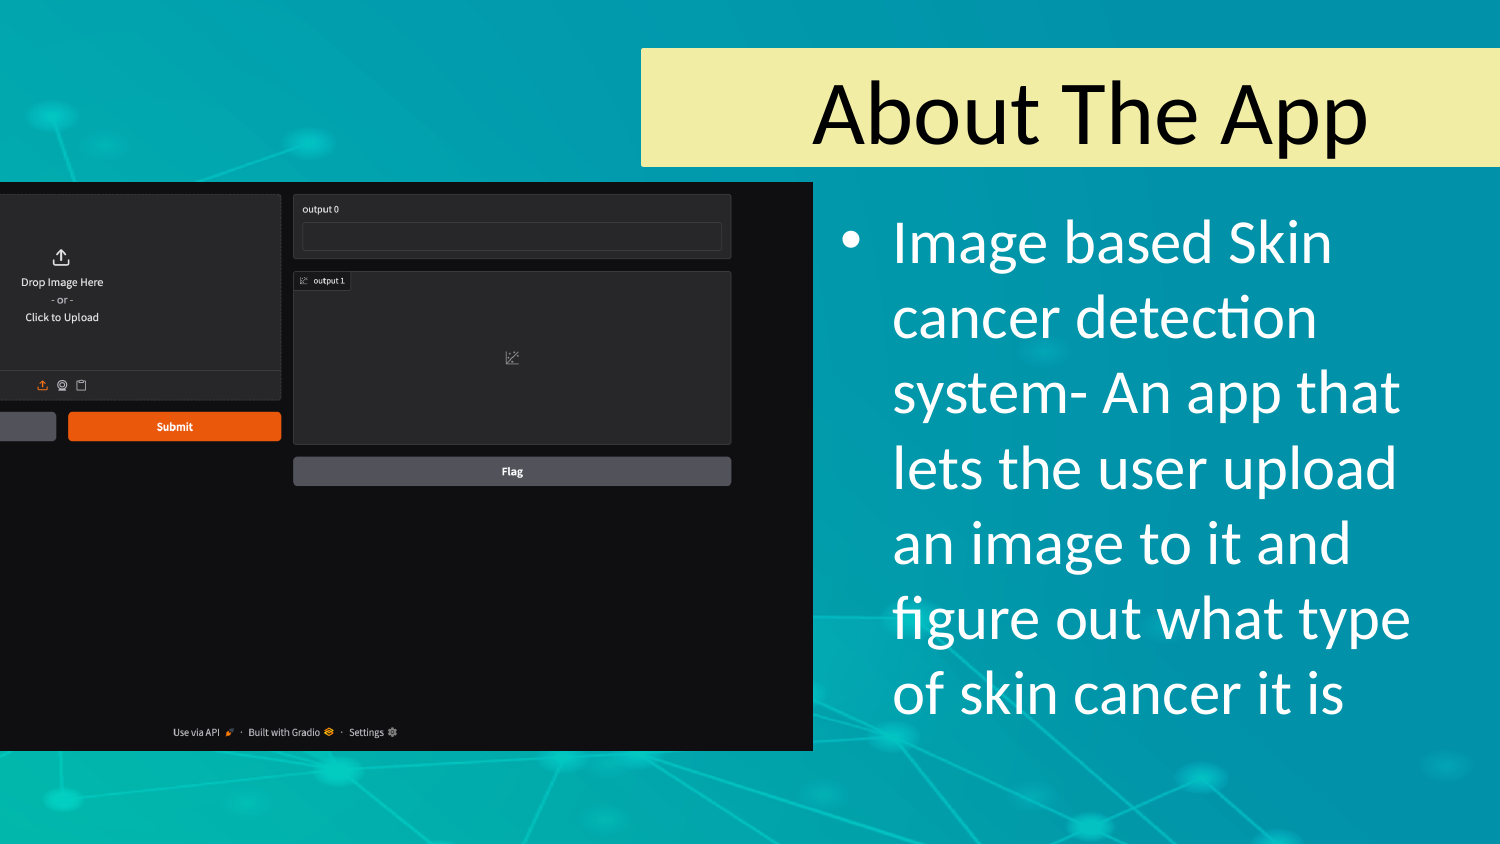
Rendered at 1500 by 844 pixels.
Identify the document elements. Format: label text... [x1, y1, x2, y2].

text_box Image based Skin cancer detection system- An app that lets the user upload an image to it and figure out what type of skin cancer it is [926, 193, 1430, 751]
title About The App [926, 37, 1500, 178]
picture [0, 0, 1500, 844]
